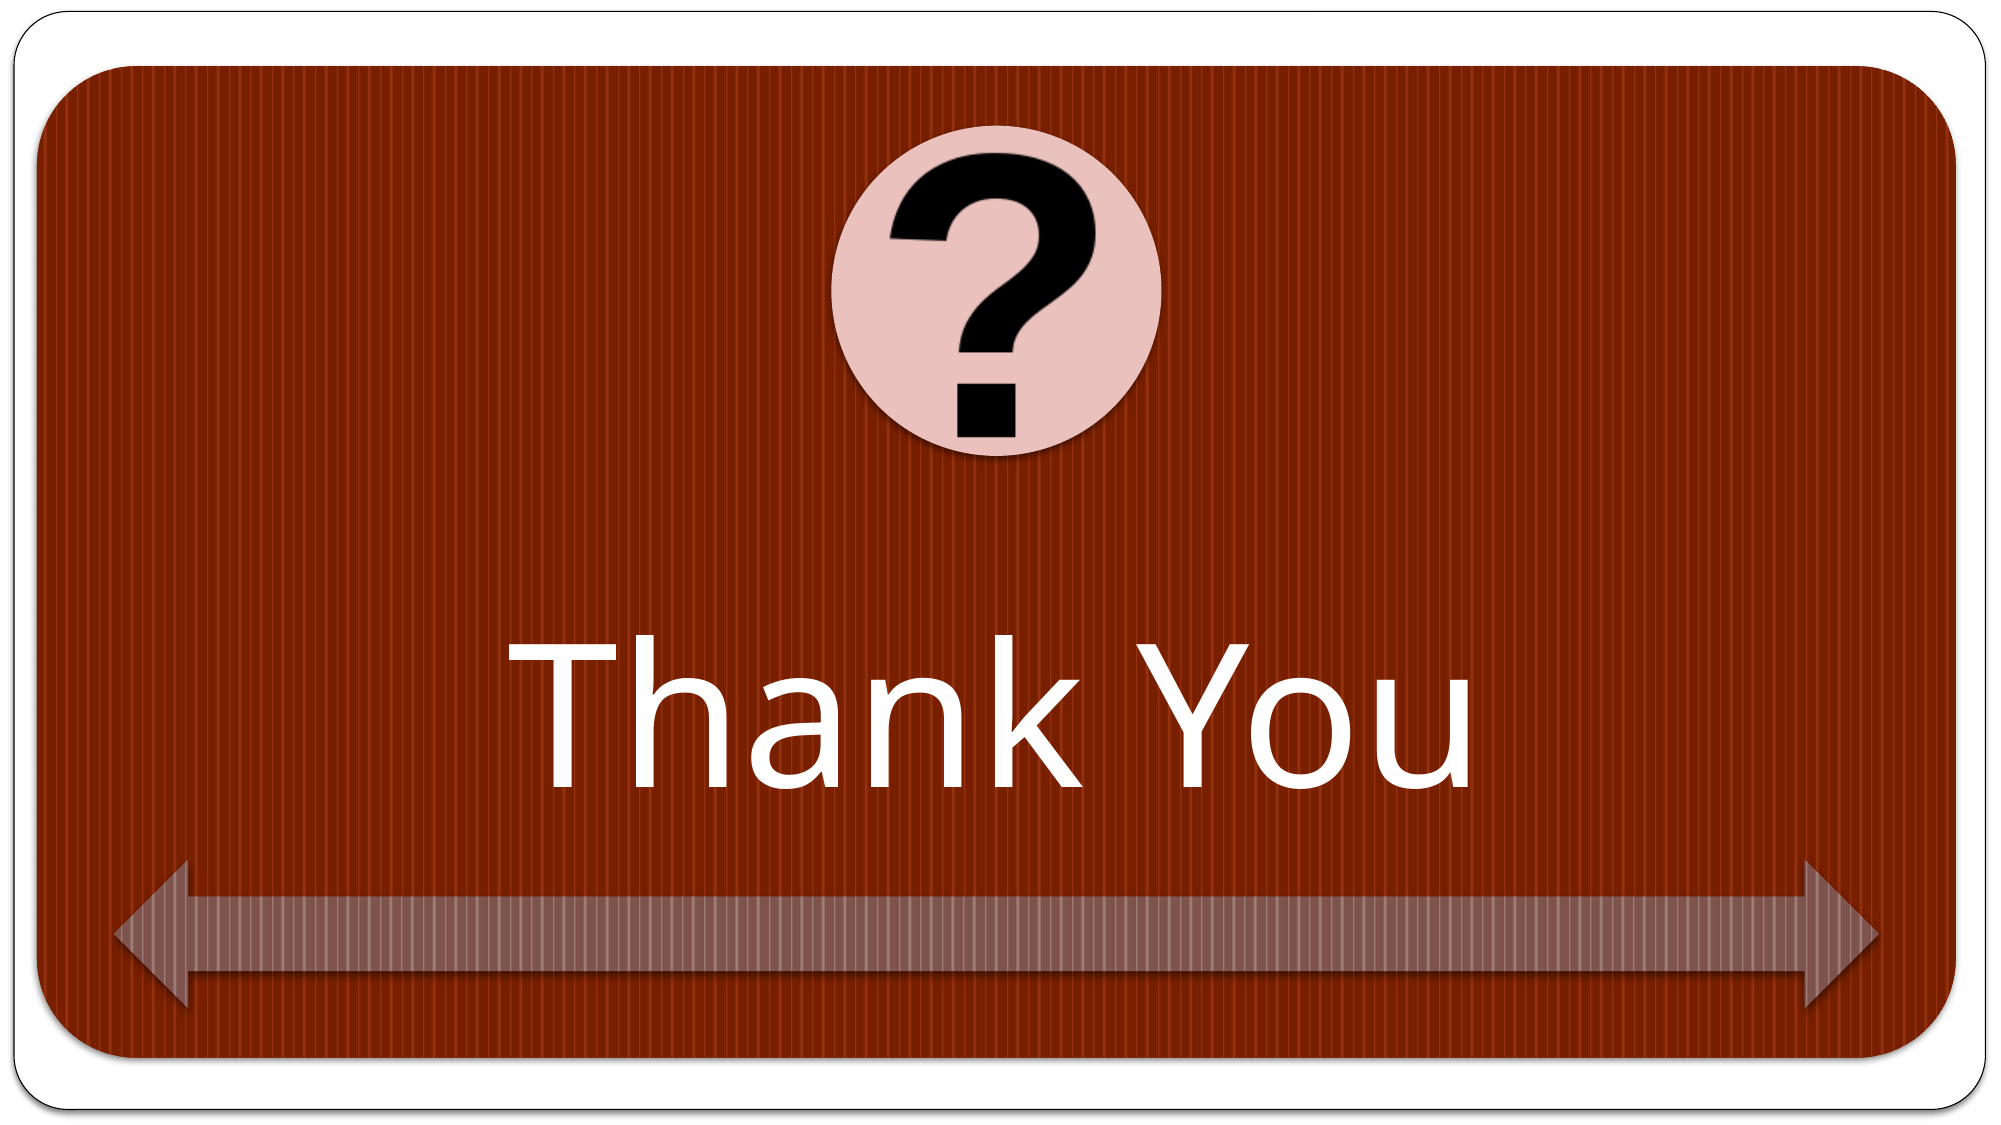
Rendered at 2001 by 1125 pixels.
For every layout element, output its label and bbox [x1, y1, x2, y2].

picture [843, 136, 1157, 450]
list [36, 65, 1956, 1058]
